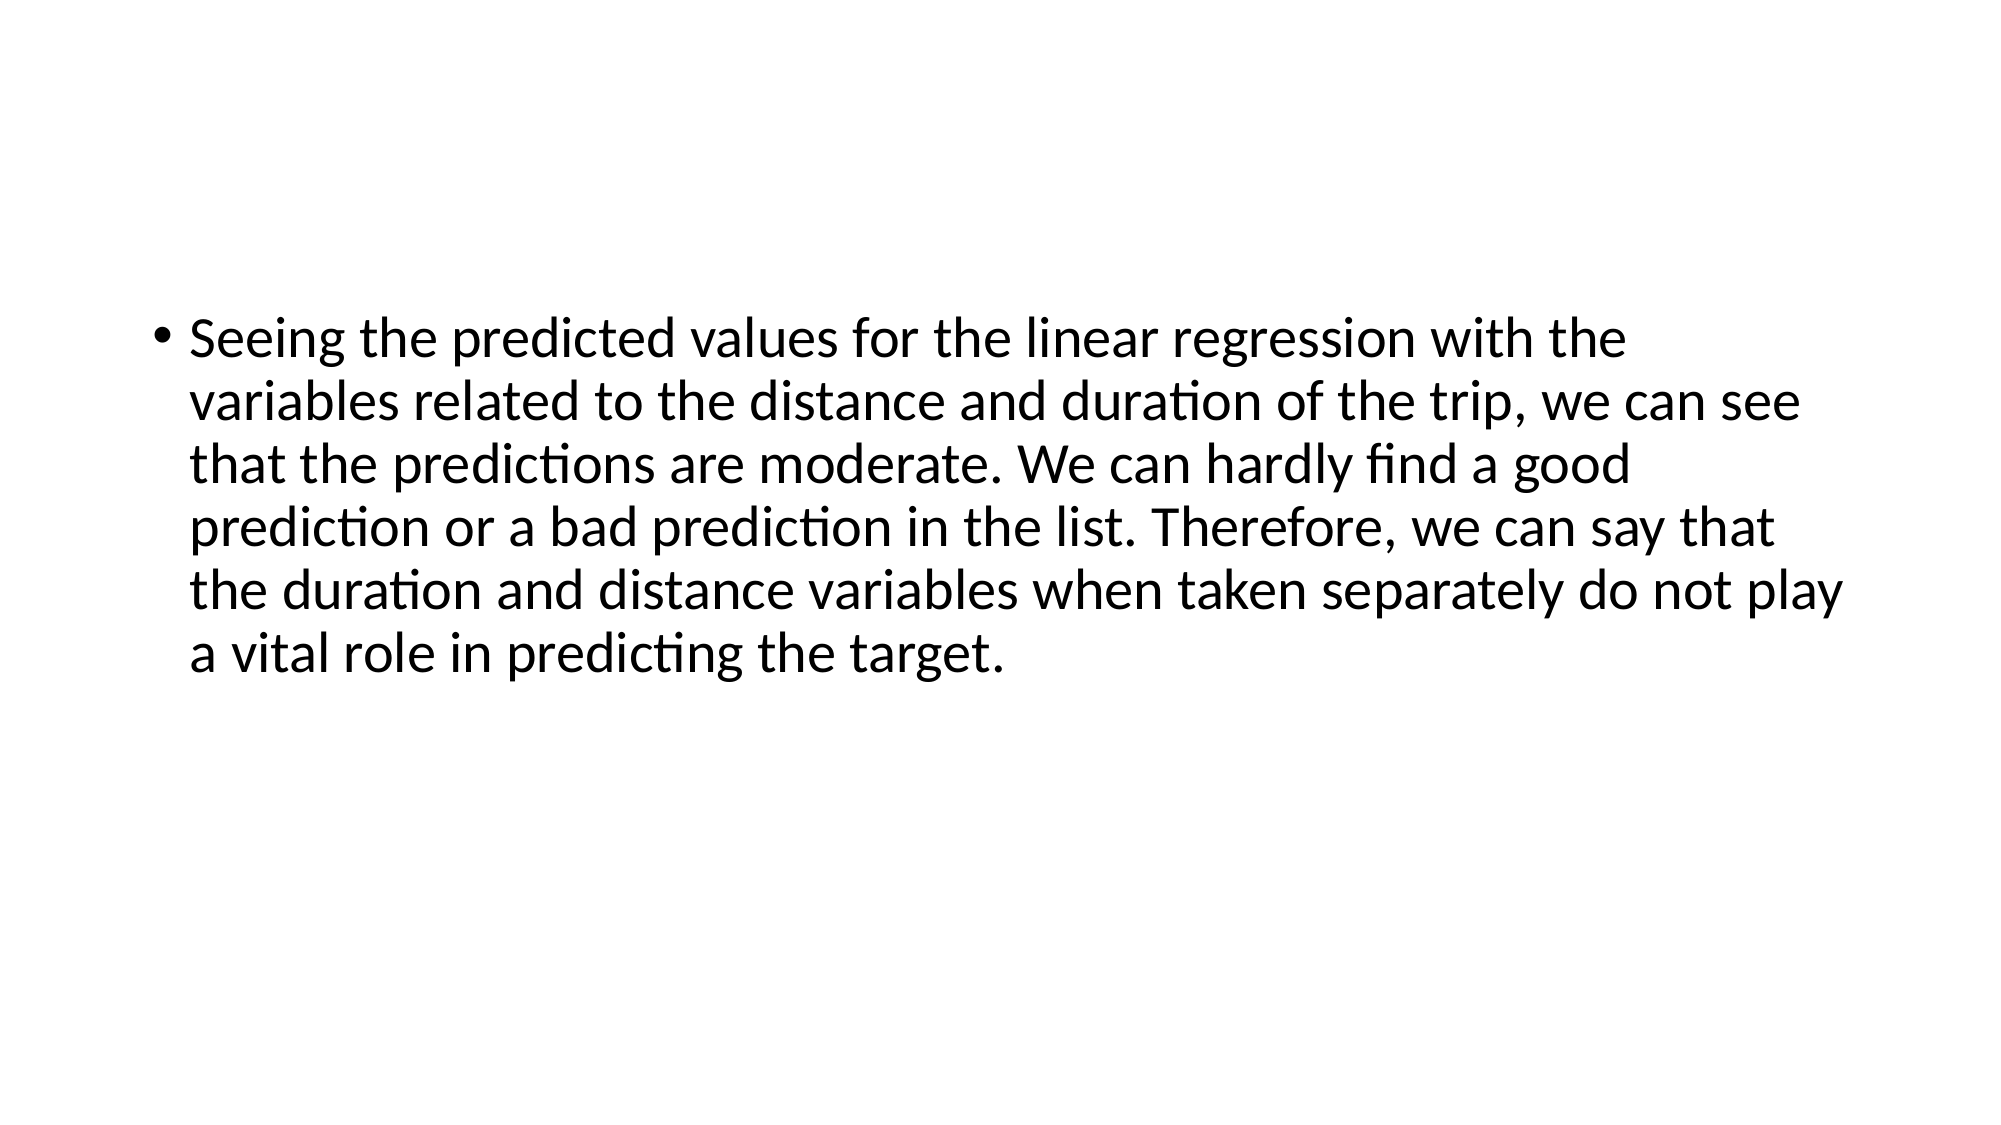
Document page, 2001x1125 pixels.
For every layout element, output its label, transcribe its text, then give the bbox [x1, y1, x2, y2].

list Seeing the predicted values for the linear regression with the variables related to the distance and duration of the trip, we can see that the predictions are moderate. We can hardly find a good prediction or a bad prediction in the list. Therefore, we can say that the duration and distance variables when taken separately do not play a vital role in predicting the target. [137, 299, 1863, 1014]
